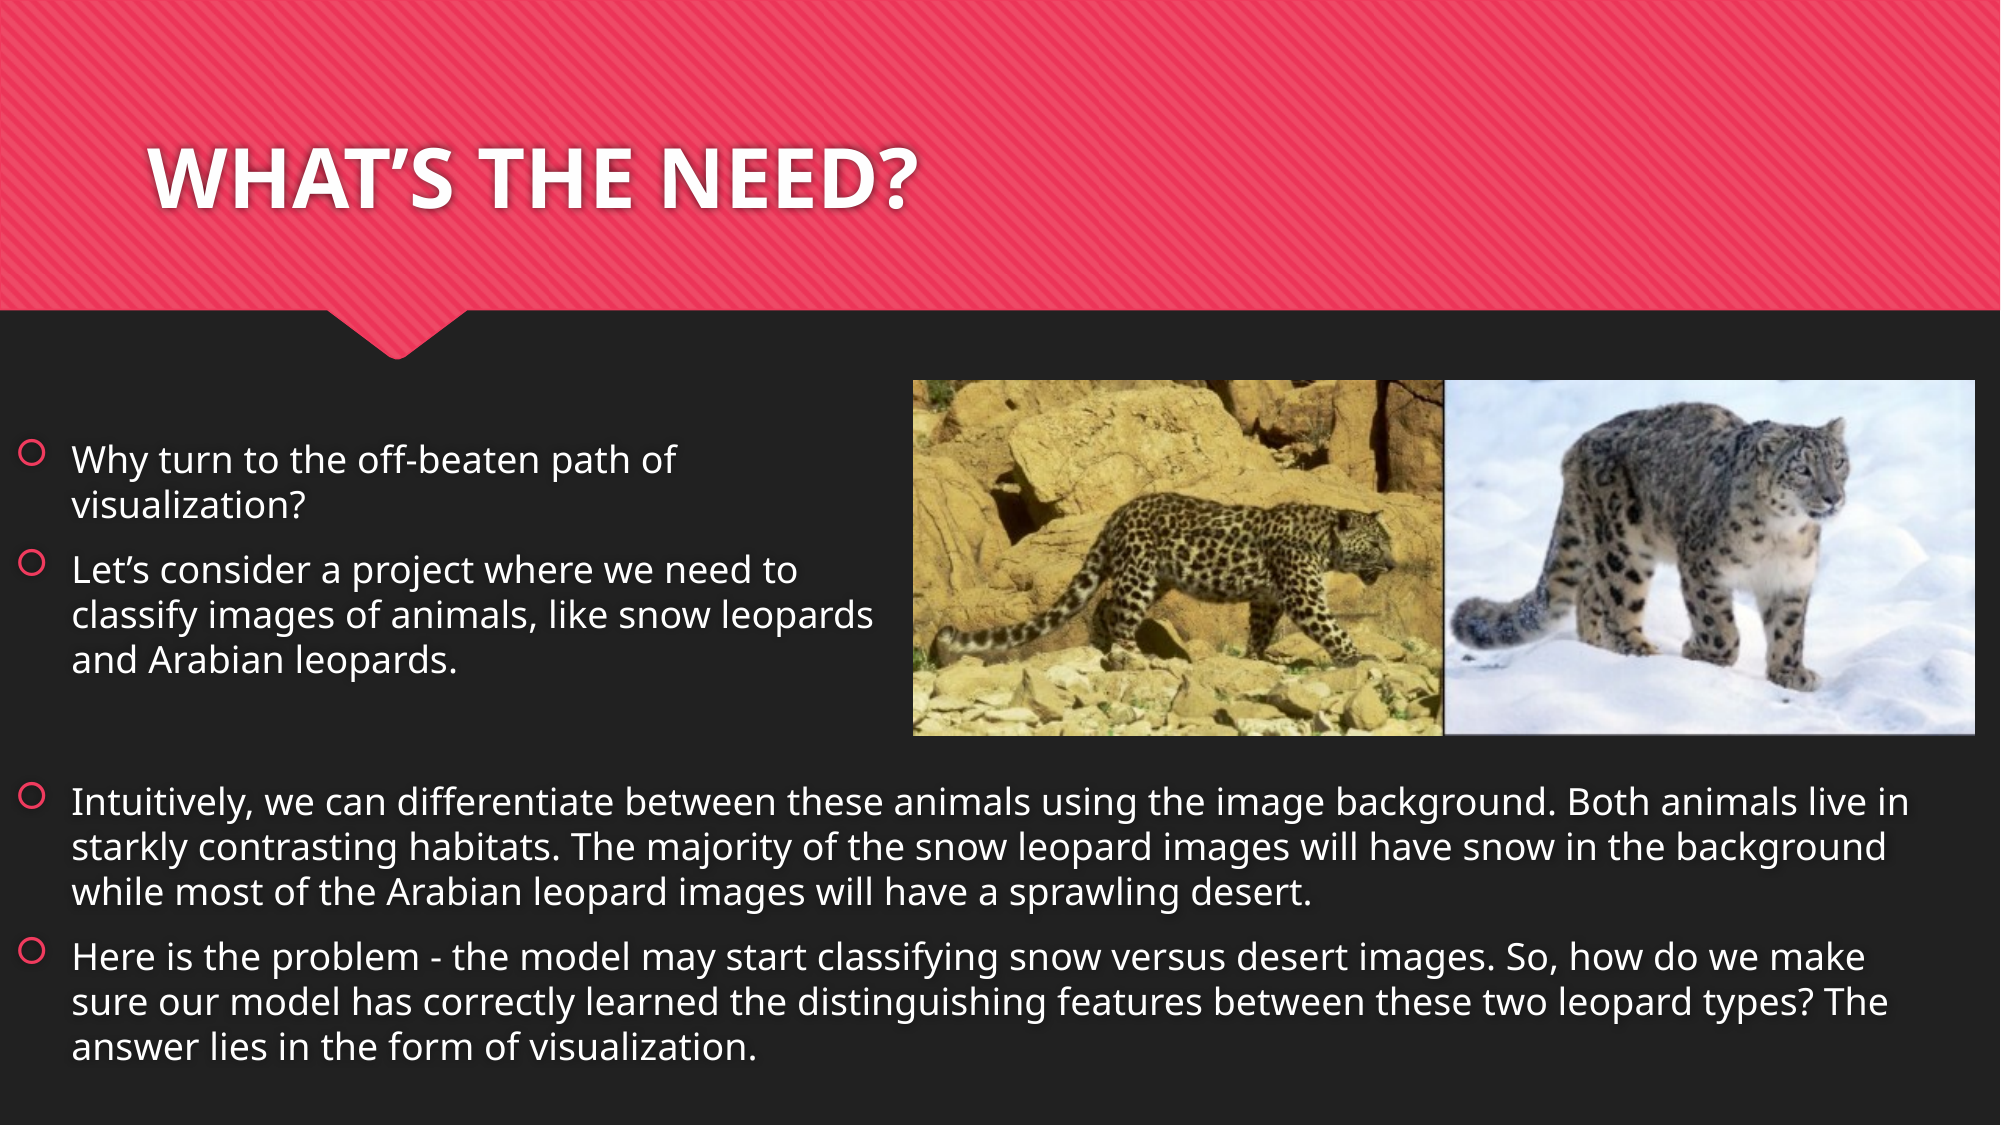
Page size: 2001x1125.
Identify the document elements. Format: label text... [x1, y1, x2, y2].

title WHAT’S THE NEED? [132, 73, 1868, 233]
list Why turn to the off-beaten path of visualization? Let’s consider a project where we need to classify images of animals, like snow leopards and Arabian leopards. [0, 380, 913, 736]
picture [913, 380, 1975, 736]
text_box Intuitively, we can differentiate between these animals using the image background. Both animals live in starkly contrasting habitats. The majority of the snow leopard images will have snow in the background while most of the Arabian leopard images will have a sprawling desert. Here is the problem - the model may start classifying snow versus desert images. So, how do we make sure our model has correctly learned the distinguishing features between these two leopard types? The answer lies in the form of visualization. [0, 770, 1931, 1104]
